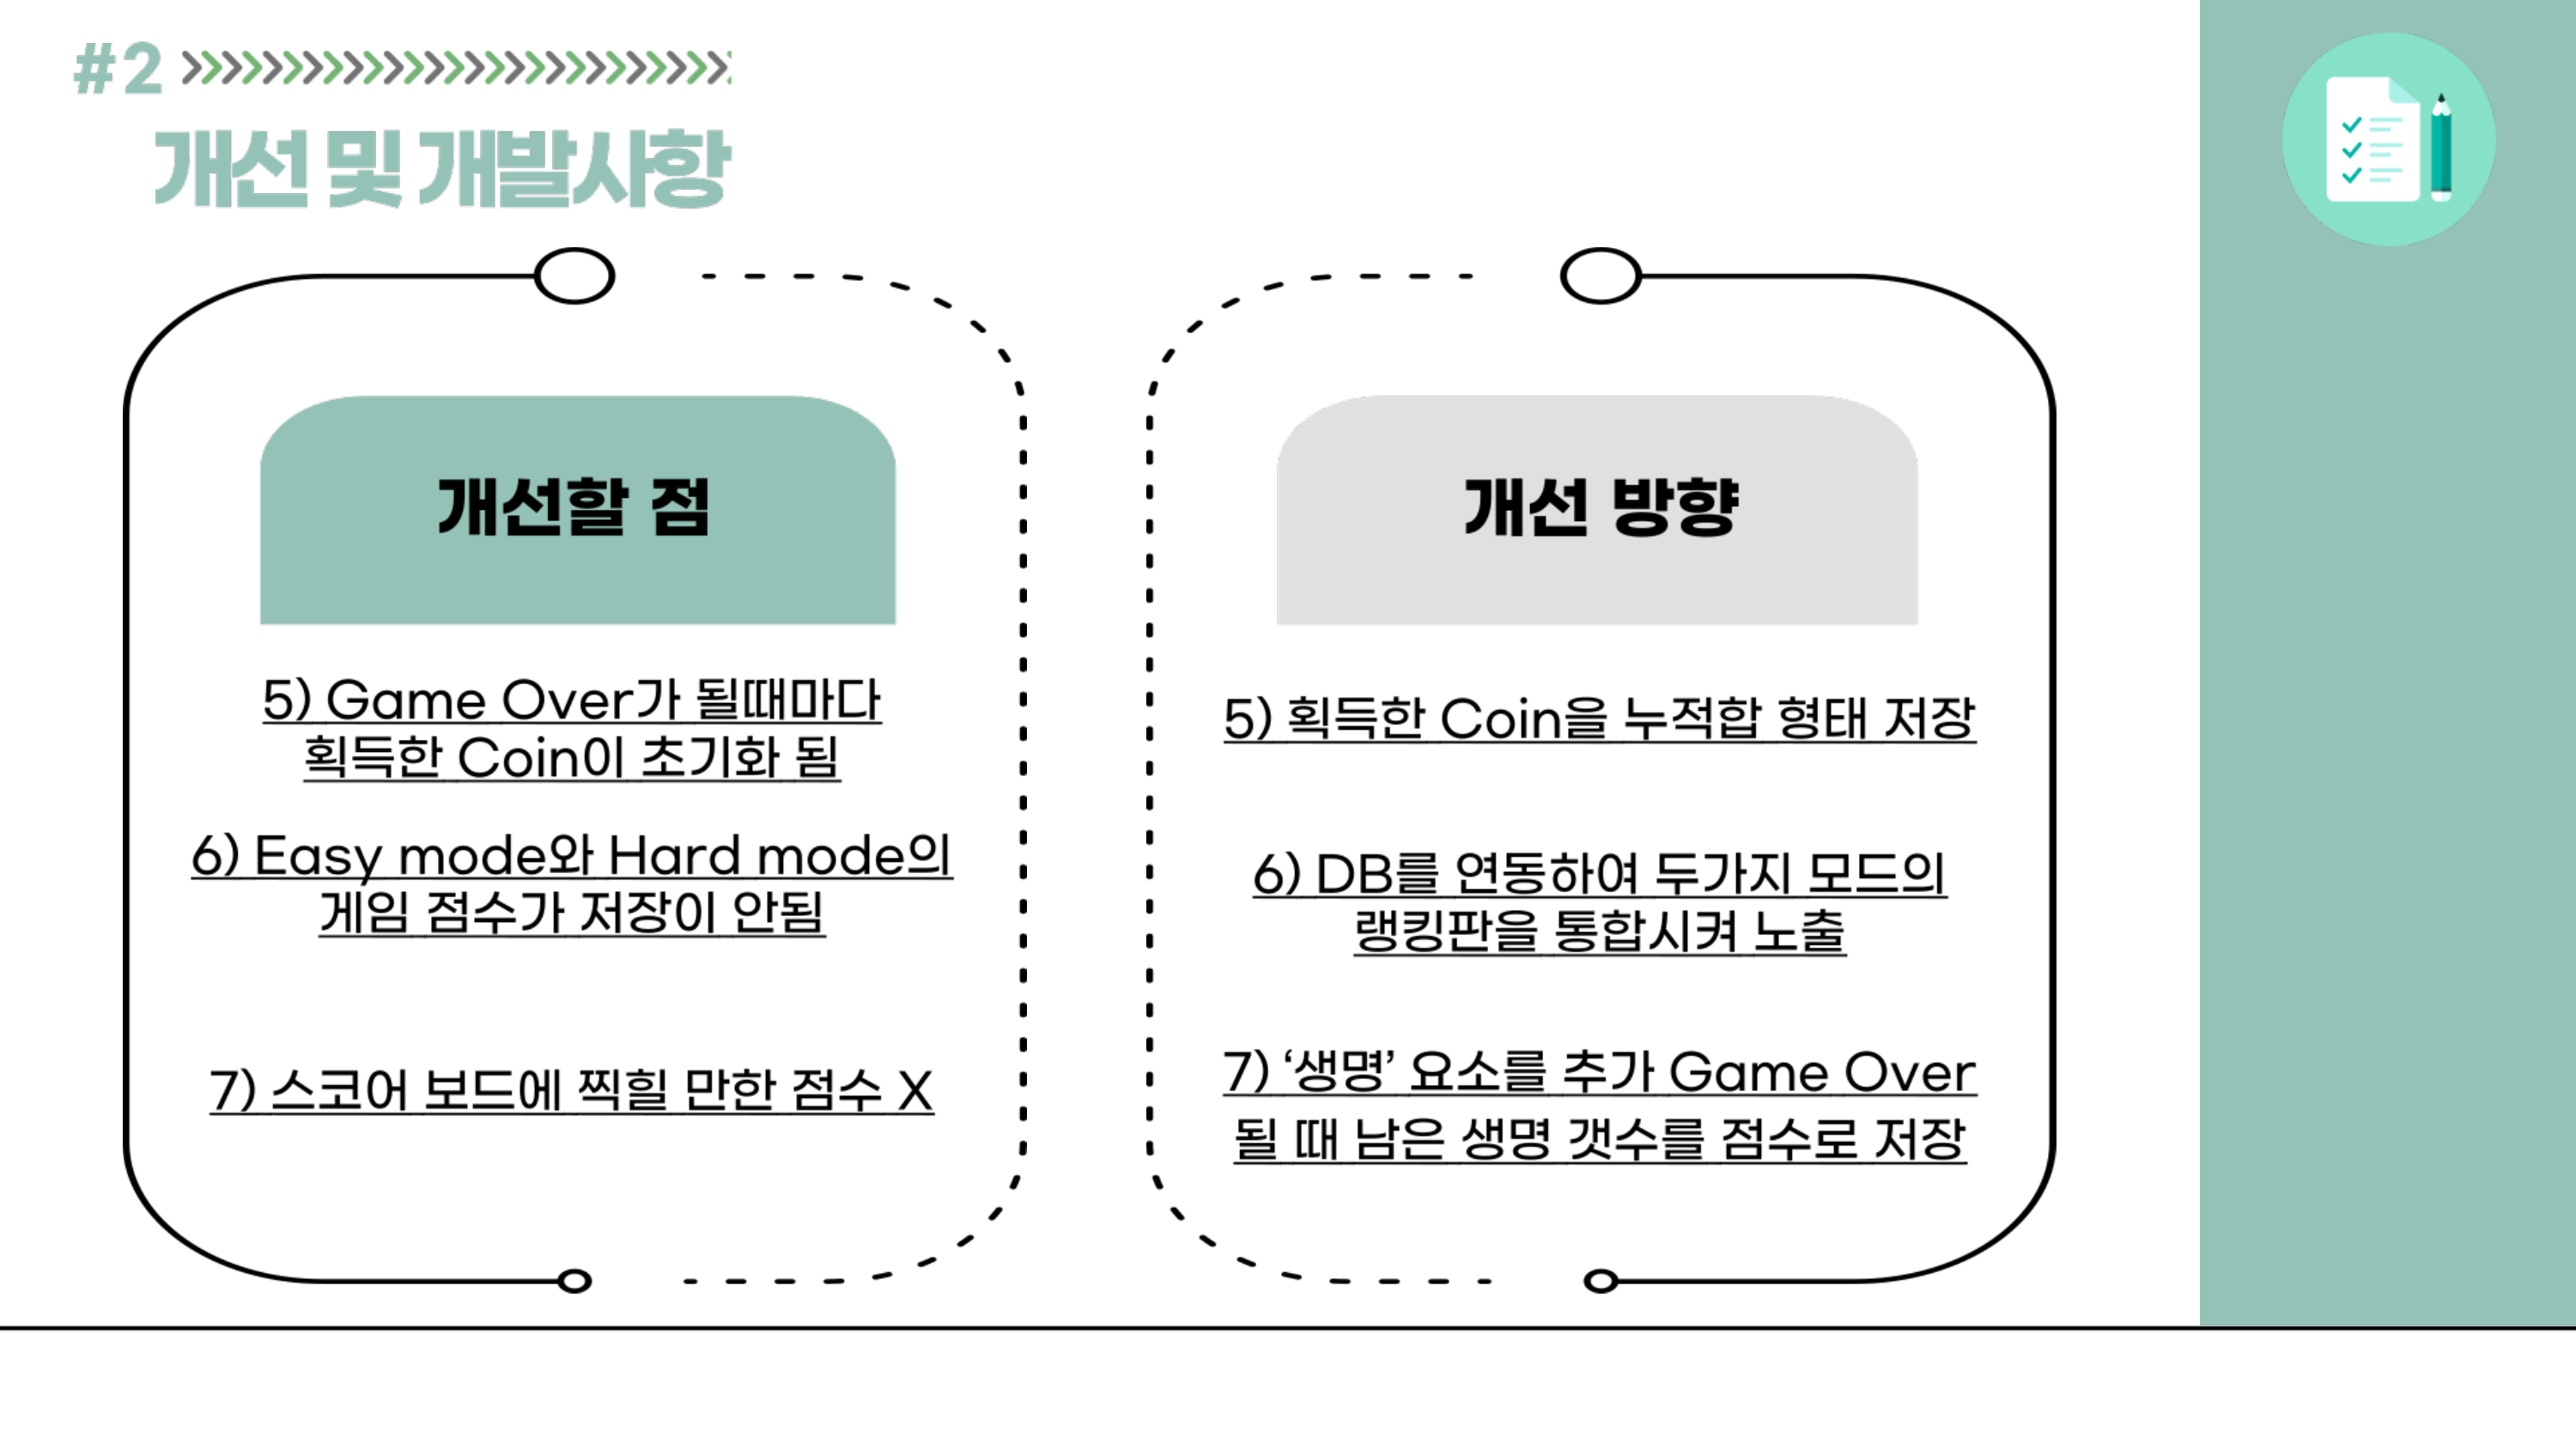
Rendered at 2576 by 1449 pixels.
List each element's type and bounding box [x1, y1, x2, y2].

text_box [173, 822, 2001, 969]
picture [1194, 1027, 1999, 1194]
picture [390, 452, 738, 567]
text_box [122, 247, 1027, 1294]
picture [1420, 452, 1771, 567]
picture [62, 18, 773, 247]
text_box [173, 667, 2001, 794]
text_box [0, 1319, 2576, 1337]
text_box [181, 51, 733, 86]
picture [166, 1056, 957, 1145]
text_box [1145, 247, 2057, 1294]
text_box [2282, 33, 2496, 246]
text_box [2200, 0, 2576, 1317]
